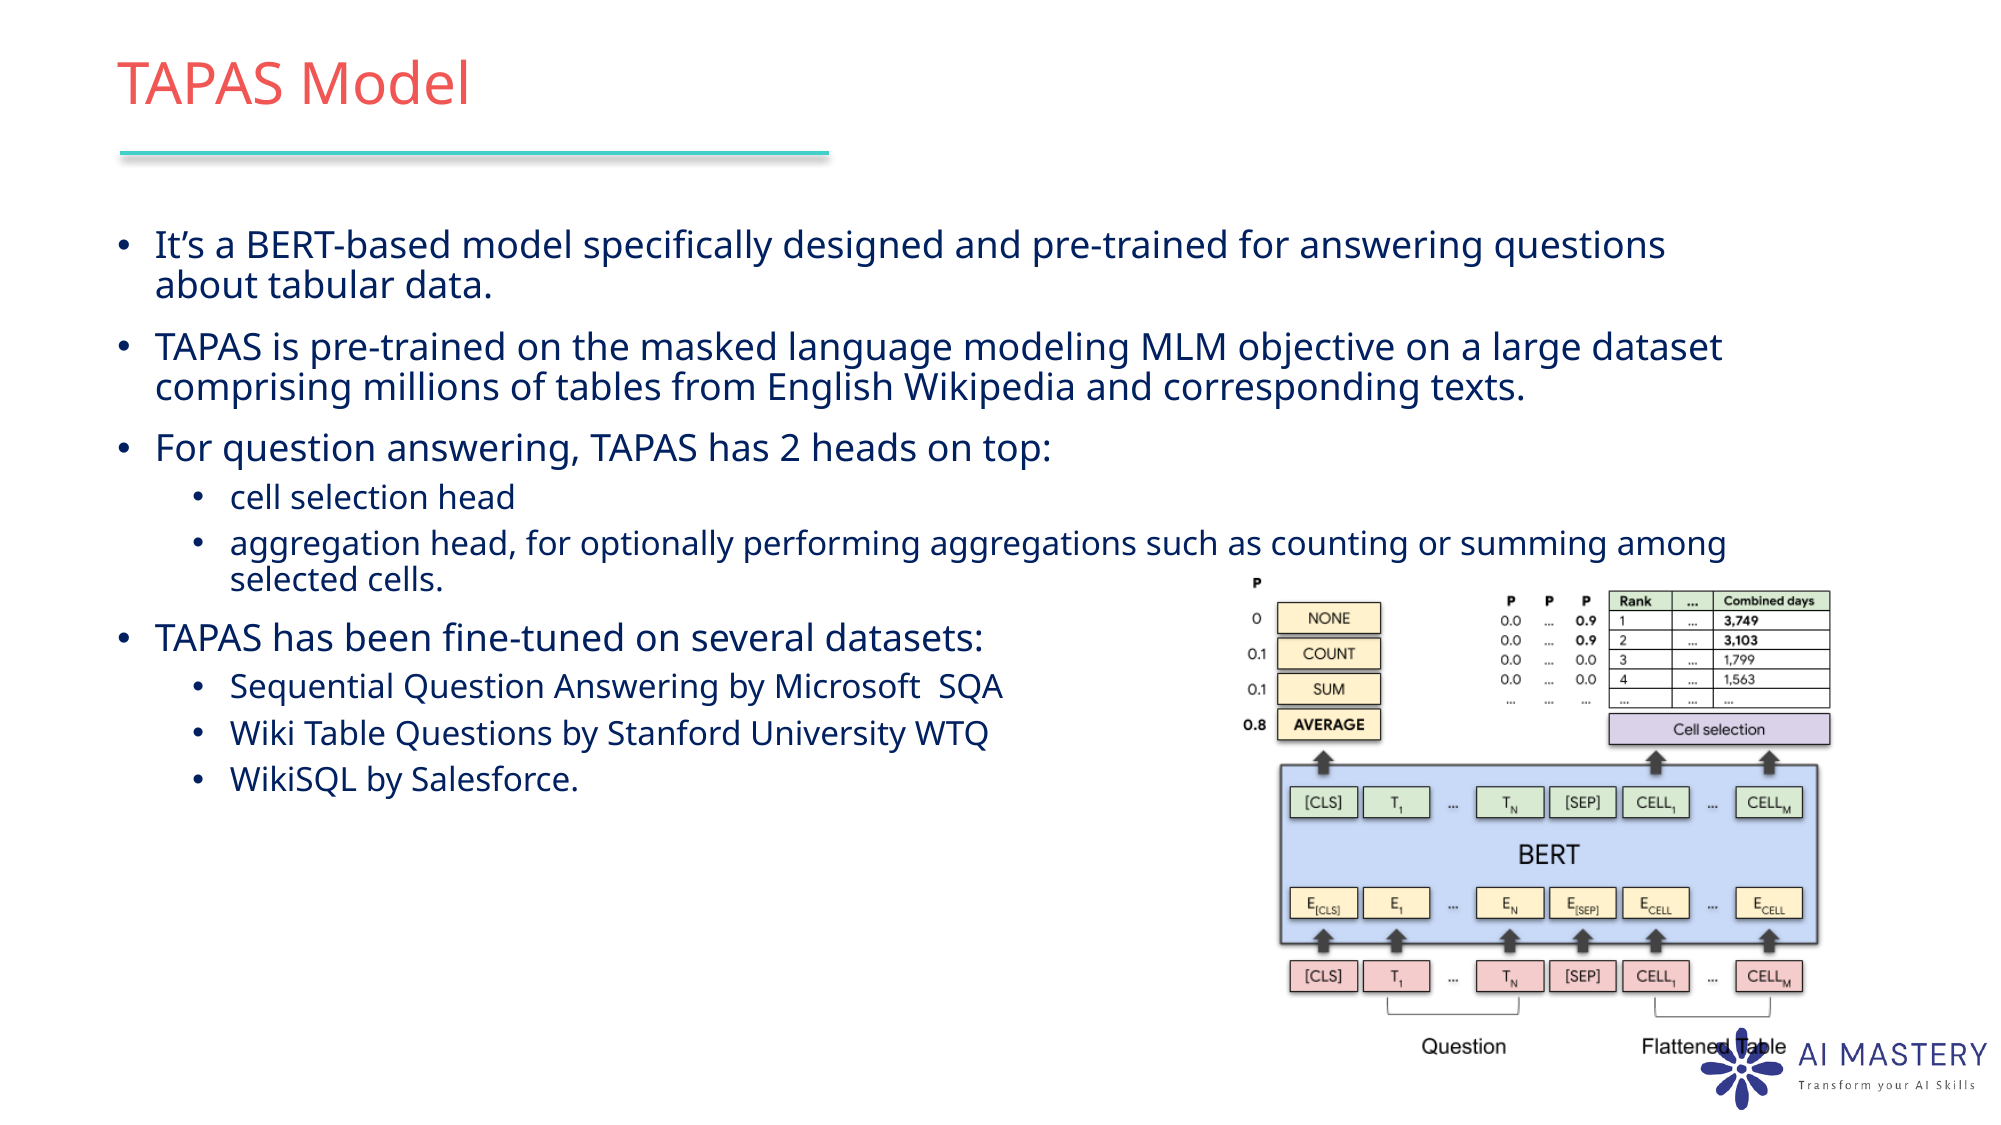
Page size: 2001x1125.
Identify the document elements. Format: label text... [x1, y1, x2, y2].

title TAPAS Model [102, 0, 1828, 195]
picture [1084, 562, 2000, 1125]
list It’s a BERT-based model specifically designed and pre-trained for answering questions about tabular data. TAPAS is pre-trained on the masked language modeling MLM objective on a large dataset comprising millions of tables from English Wikipedia and corresponding texts. For question answering, TAPAS has 2 heads on top: cell selection head aggregation head, for optionally performing aggregations such as counting or summing among selected cells. TAPAS has been fine-tuned on several datasets: Sequential Question Answering by Microsoft SQA Wiki Table Questions by Stanford University WTQ WikiSQL by Salesforce. [102, 218, 1781, 1098]
